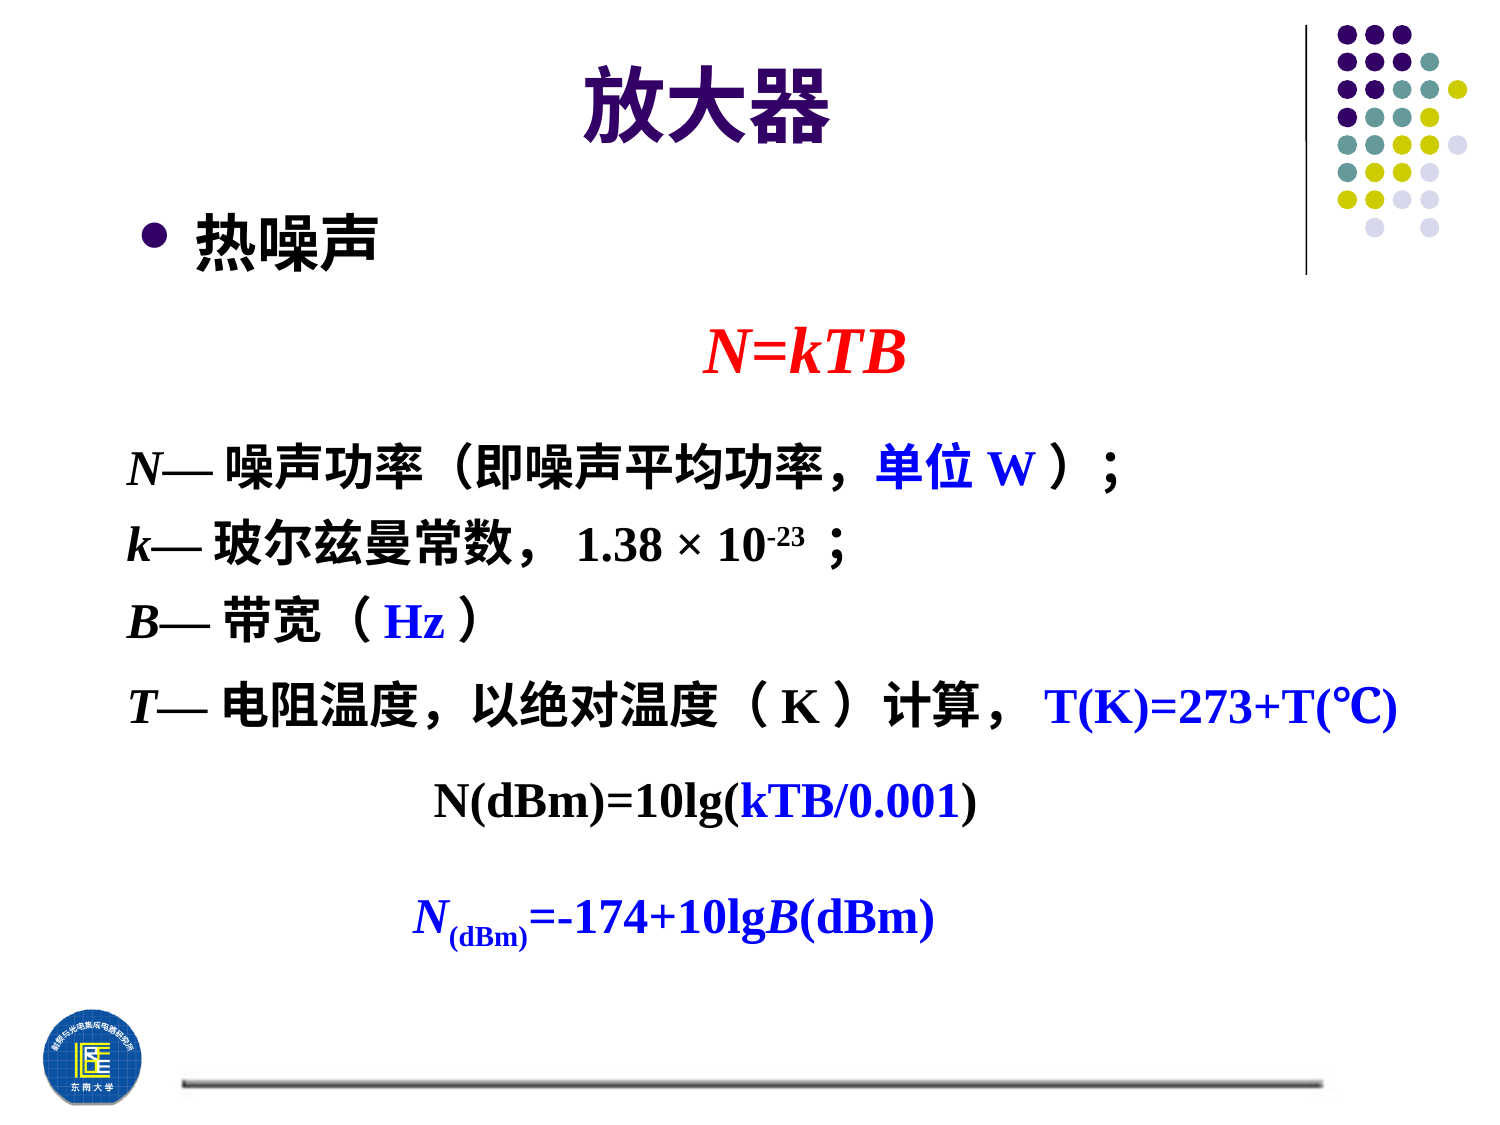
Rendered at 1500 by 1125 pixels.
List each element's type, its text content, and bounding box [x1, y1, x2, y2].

text_box N(dBm)=10lg(kTB/0.001) [418, 759, 1500, 835]
list 热噪声 [123, 196, 468, 299]
text_box N(dBm)=-174+10lgB(dBm) [135, 869, 1486, 1125]
picture [34, 999, 135, 1113]
title 放大器 [88, 0, 1326, 161]
text_box N=kTB N—噪声功率（即噪声平均功率，单位W）； k—玻尔兹曼常数，1.38 × 10-23 ； B—带宽（Hz） T—电阻温度，以绝对温度（K）计算，T(K)=273+T(℃) [111, 299, 1500, 798]
